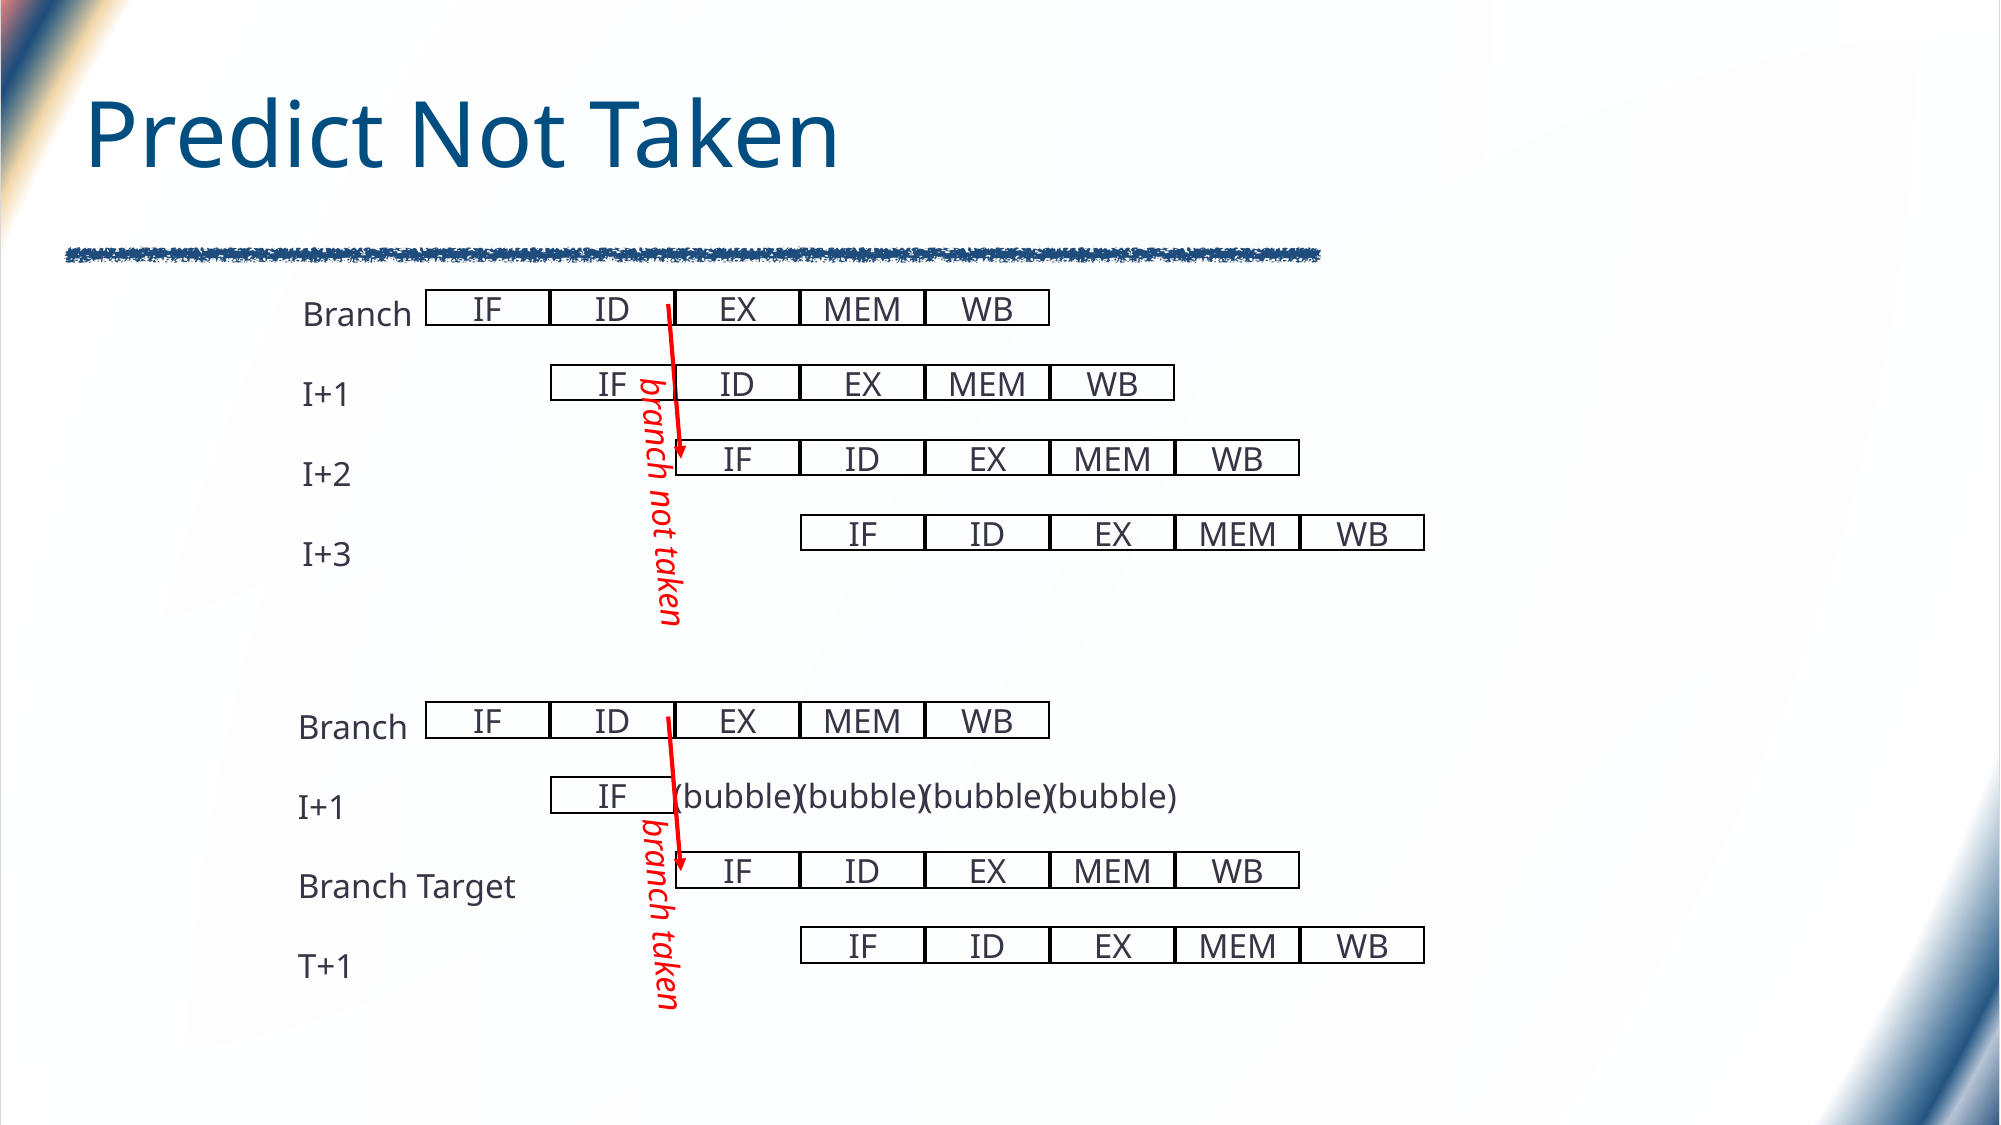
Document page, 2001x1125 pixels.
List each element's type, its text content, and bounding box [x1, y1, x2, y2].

text_box WB [1176, 439, 1299, 476]
text_box EX [926, 439, 1049, 476]
text_box ID [801, 852, 924, 888]
text_box EX [1051, 927, 1175, 963]
text_box branch taken [627, 801, 701, 1030]
text_box Branch I+1 Branch Target T+1 [283, 698, 531, 993]
text_box MEM [801, 702, 924, 738]
text_box IF [426, 289, 549, 326]
text_box (bubble) [675, 776, 800, 814]
text_box MEM [926, 364, 1049, 401]
text_box EX [676, 289, 799, 326]
text_box IF [426, 702, 549, 738]
text_box ID [926, 514, 1050, 551]
picture [0, 0, 2000, 1125]
text_box branch not taken [625, 359, 704, 646]
text_box EX [926, 852, 1049, 888]
text_box IF [551, 364, 628, 401]
text_box WB [926, 702, 1049, 738]
text_box ID [551, 702, 674, 738]
title Predict Not Taken [69, 29, 1964, 247]
text_box WB [1301, 514, 1425, 551]
text_box WB [1051, 364, 1174, 401]
text_box EX [801, 364, 924, 401]
text_box (bubble) [924, 776, 1050, 814]
text_box ID [926, 927, 1050, 963]
text_box IF [801, 514, 925, 551]
text_box IF [687, 439, 799, 476]
text_box WB [926, 289, 1049, 326]
text_box ID [801, 439, 924, 476]
text_box MEM [1051, 852, 1174, 888]
text_box EX [676, 702, 799, 738]
text_box WB [1301, 927, 1425, 963]
text_box (bubble) [800, 776, 924, 814]
text_box IF [551, 777, 674, 813]
text_box MEM [1051, 439, 1174, 476]
text_box (bubble) [1050, 776, 1175, 814]
text_box IF [801, 927, 925, 963]
text_box WB [1176, 852, 1299, 888]
text_box MEM [1176, 514, 1300, 551]
text_box MEM [801, 289, 924, 326]
text_box ID [551, 289, 674, 326]
text_box IF [686, 852, 799, 888]
text_box EX [1051, 514, 1175, 551]
text_box MEM [1176, 927, 1300, 963]
text_box ID [680, 364, 799, 401]
text_box Branch I+1 I+2 I+3 [287, 286, 428, 581]
